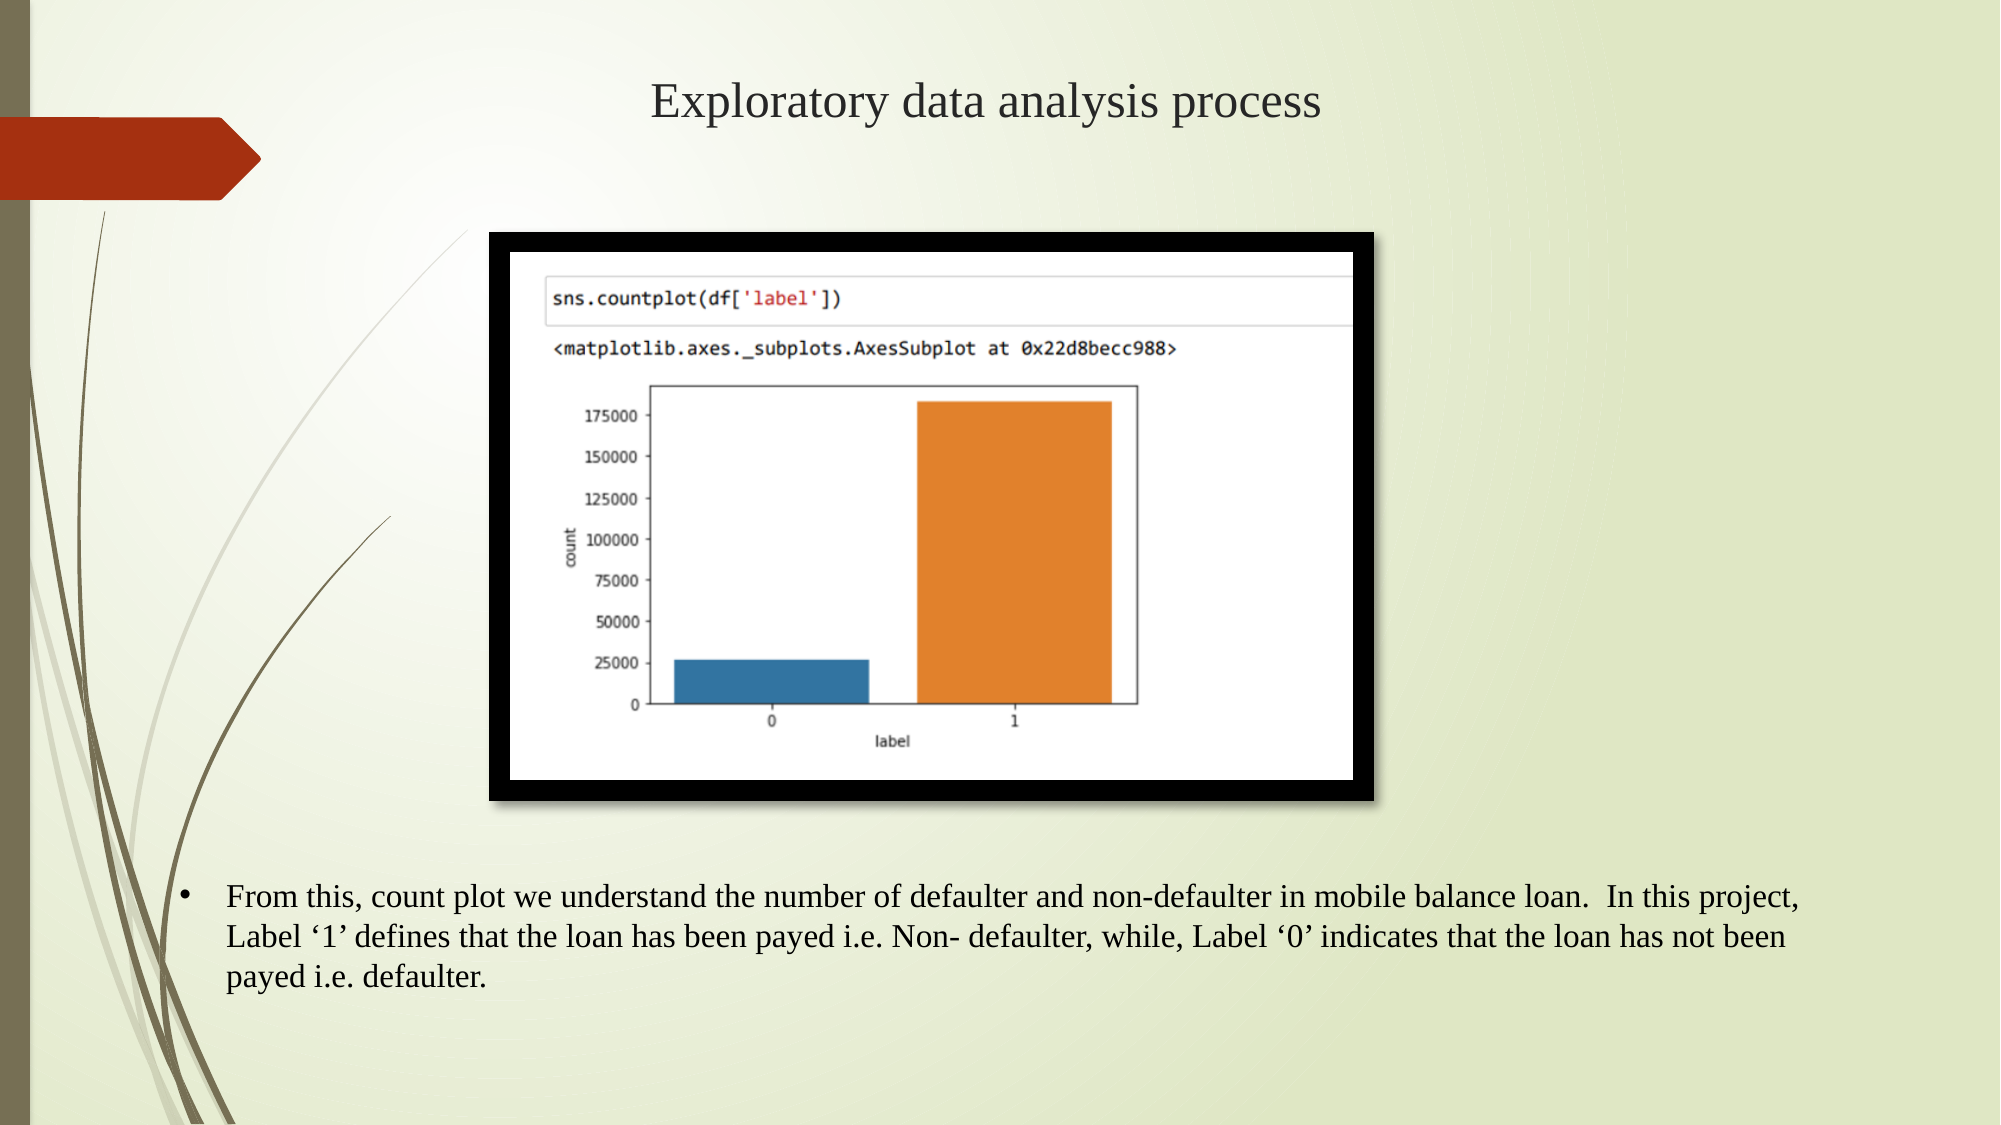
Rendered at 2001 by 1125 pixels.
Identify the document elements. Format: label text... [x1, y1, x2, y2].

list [509, 252, 1354, 781]
text_box From this, count plot we understand the number of defaulter and non-defaulter in mobile balance loan. In this project, Label ‘1’ defines that the loan has been payed i.e. Non- defaulter, while, Label ‘0’ indicates that the loan has not been payed i.e. defaulter. [164, 866, 1863, 1001]
title Exploratory data analysis process [137, 59, 1836, 197]
